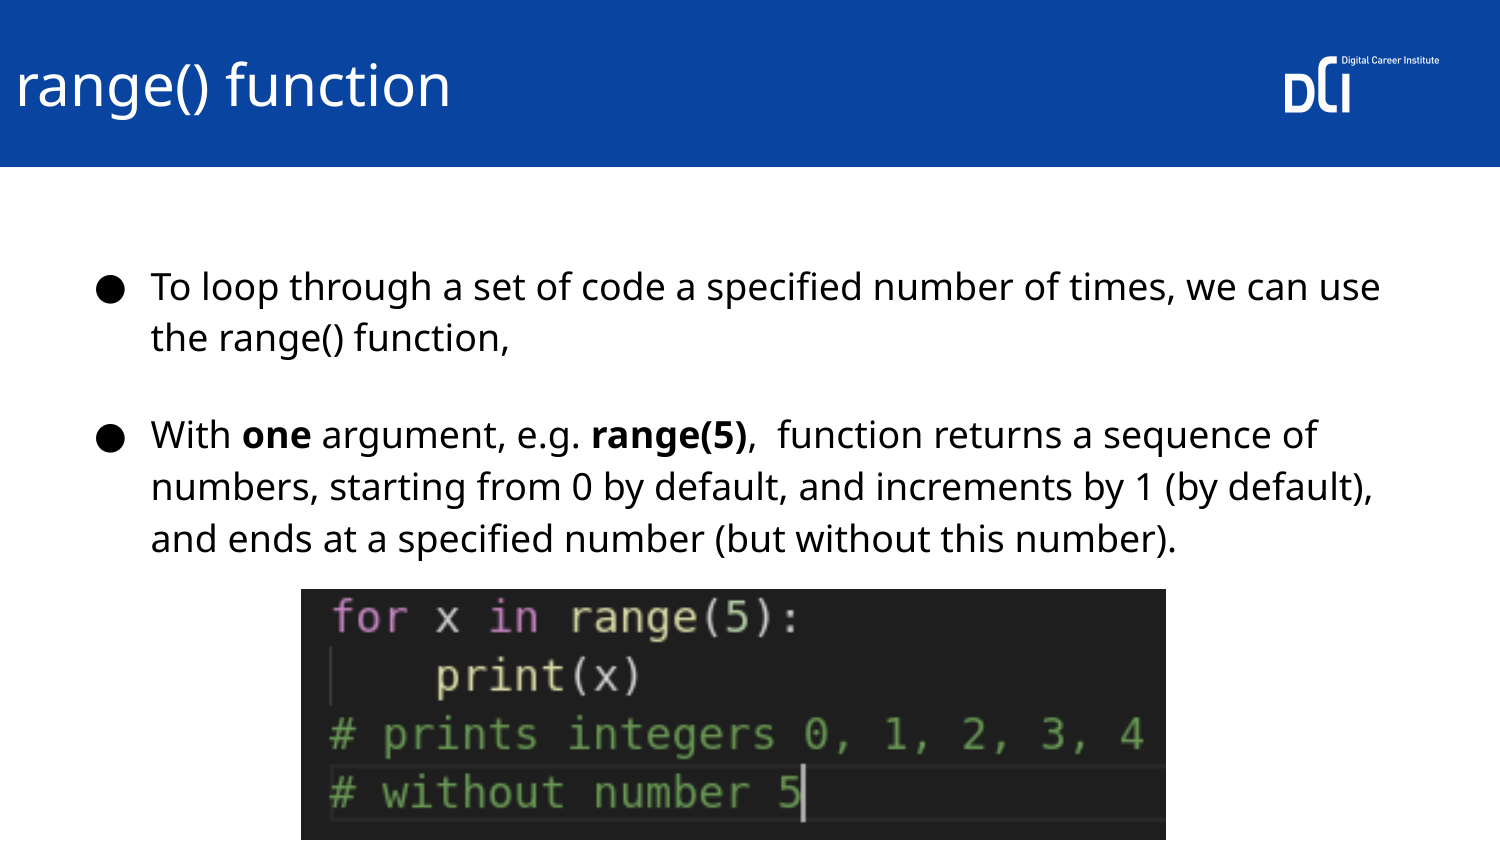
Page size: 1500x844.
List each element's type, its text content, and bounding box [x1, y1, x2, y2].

title range() function [0, 0, 1500, 167]
picture [301, 589, 1166, 841]
picture [1274, 43, 1445, 123]
text_box To loop through a set of code a specified number of times, we can use the range() function, With one argument, e.g. range(5), function returns a sequence of numbers, starting from 0 by default, and increments by 1 (by default), and ends at a specified number (but without this number). [60, 240, 1439, 703]
